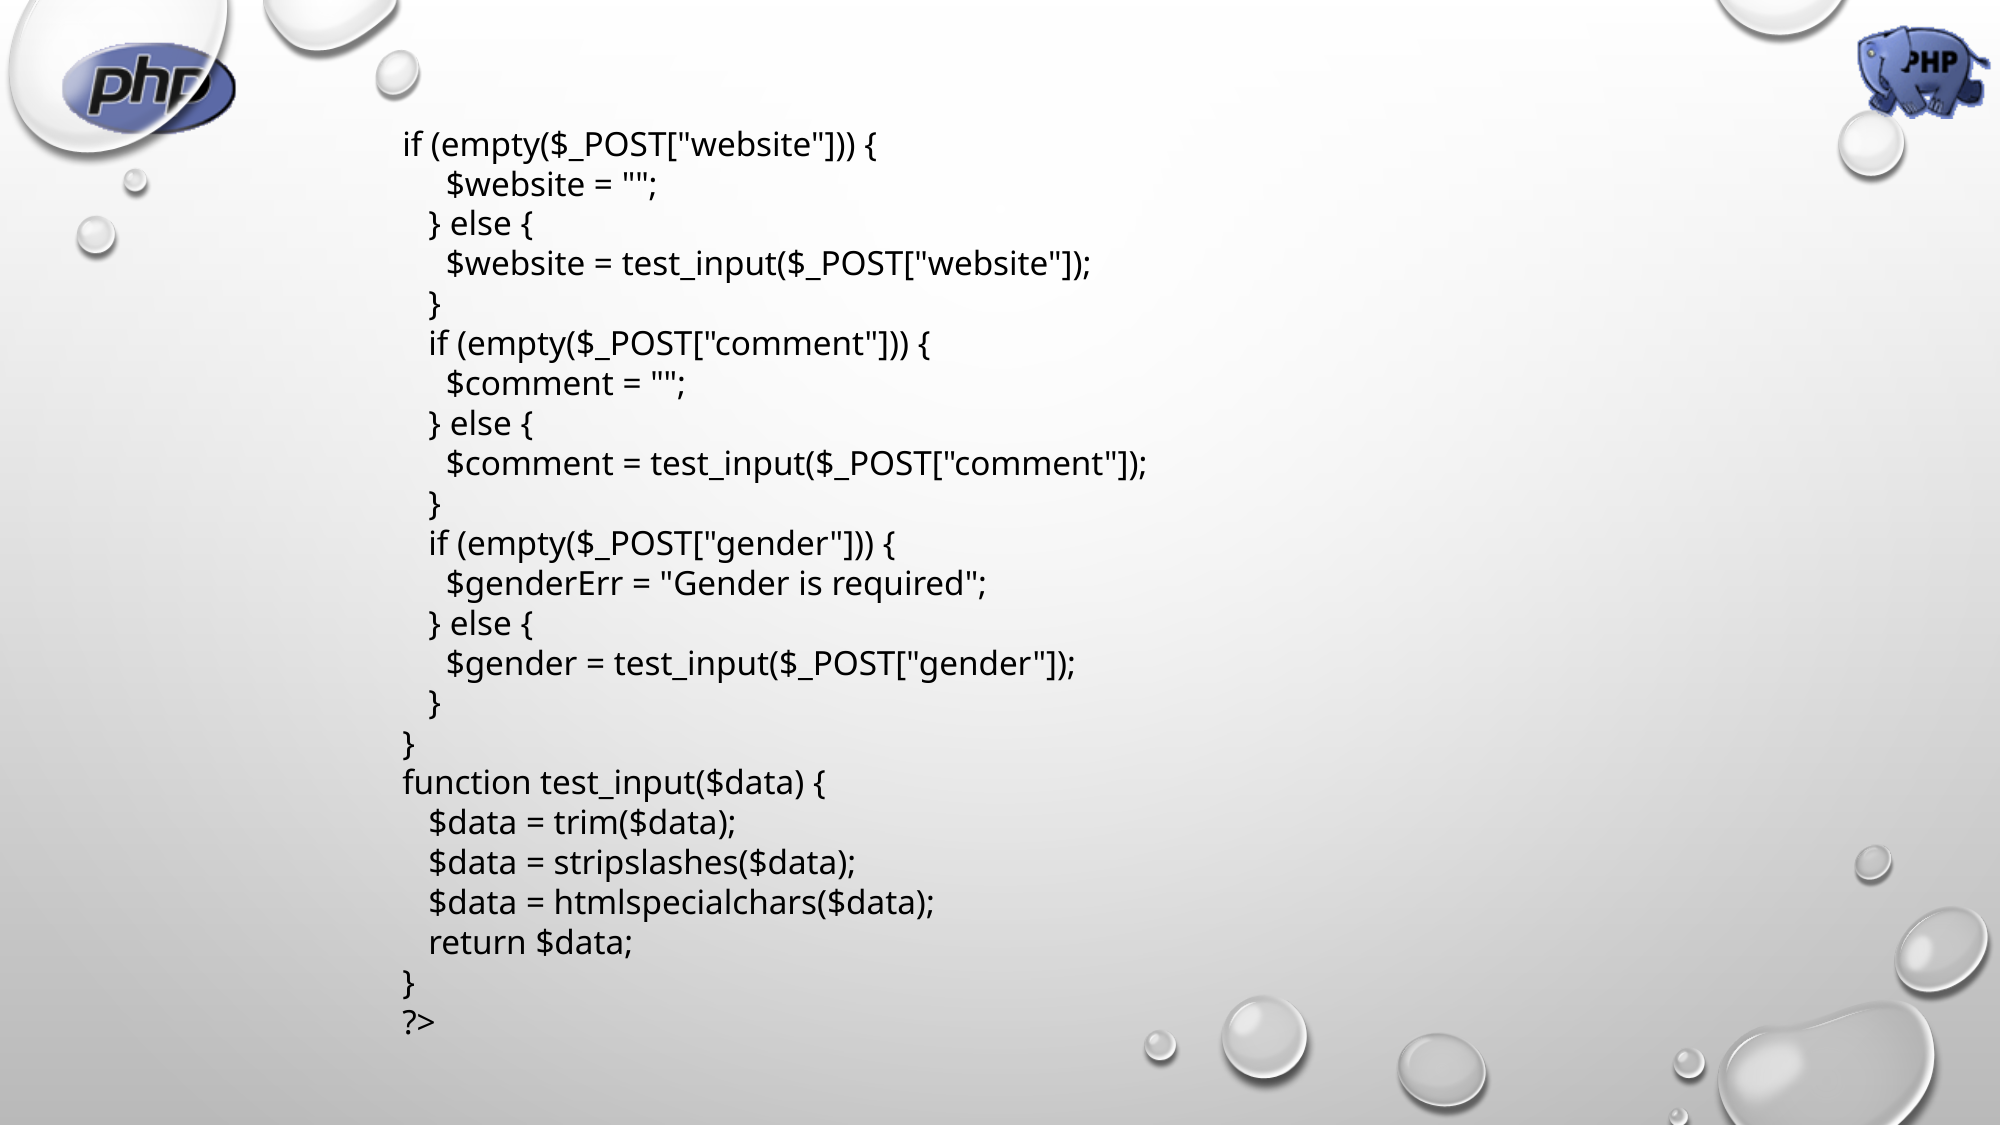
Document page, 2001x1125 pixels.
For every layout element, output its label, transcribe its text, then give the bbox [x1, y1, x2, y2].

picture [0, 0, 2000, 1125]
text_box if (empty($_POST["website"])) { $website = ""; } else { $website = test_input($_POST["website"]); } if (empty($_POST["comment"])) { $comment = ""; } else { $comment = test_input($_POST["comment"]); } if (empty($_POST["gender"])) { $genderErr = "Gender is required"; } else { $gender = test_input($_POST["gender"]); } } function test_input($data) { $data = trim($data); $data = stripslashes($data); $data = htmlspecialchars($data); return $data; } ?> [387, 115, 1700, 1089]
